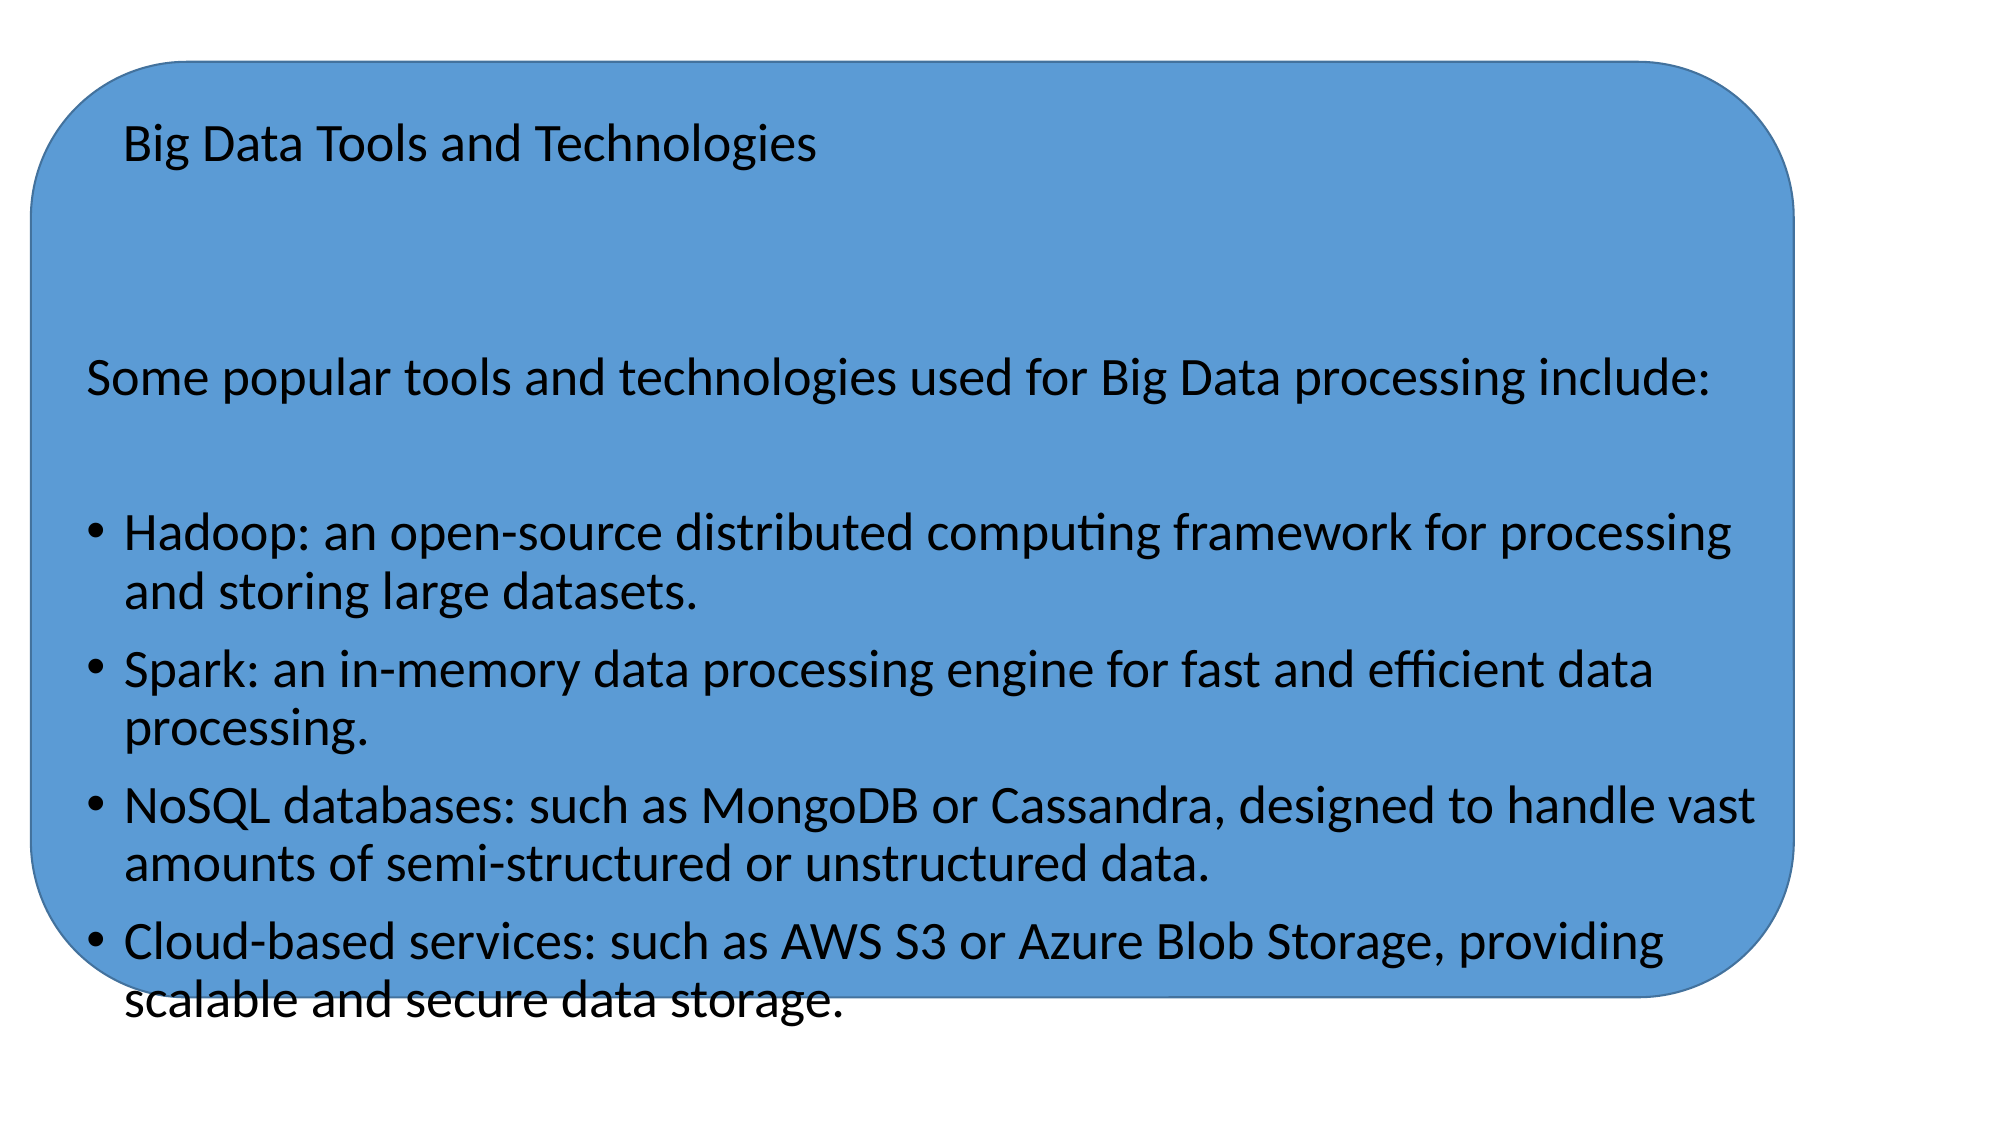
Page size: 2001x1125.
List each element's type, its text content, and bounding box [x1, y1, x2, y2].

text_box [75, 60, 1750, 107]
text_box [29, 111, 71, 948]
list Big Data Tools and Technologies Some popular tools and technologies used for Big Data processing include: Hadoop: an open-source distributed computing framework for processing and storing large datasets. Spark: an in-memory data processing engine for fast and efficient data processing. NoSQL databases: such as MongoDB or Cassandra, designed to handle vast amounts of semi-structured or unstructured data. Cloud-based services: such as AWS S3 or Azure Blob Storage, providing scalable and secure data storage. [71, 107, 1827, 1046]
